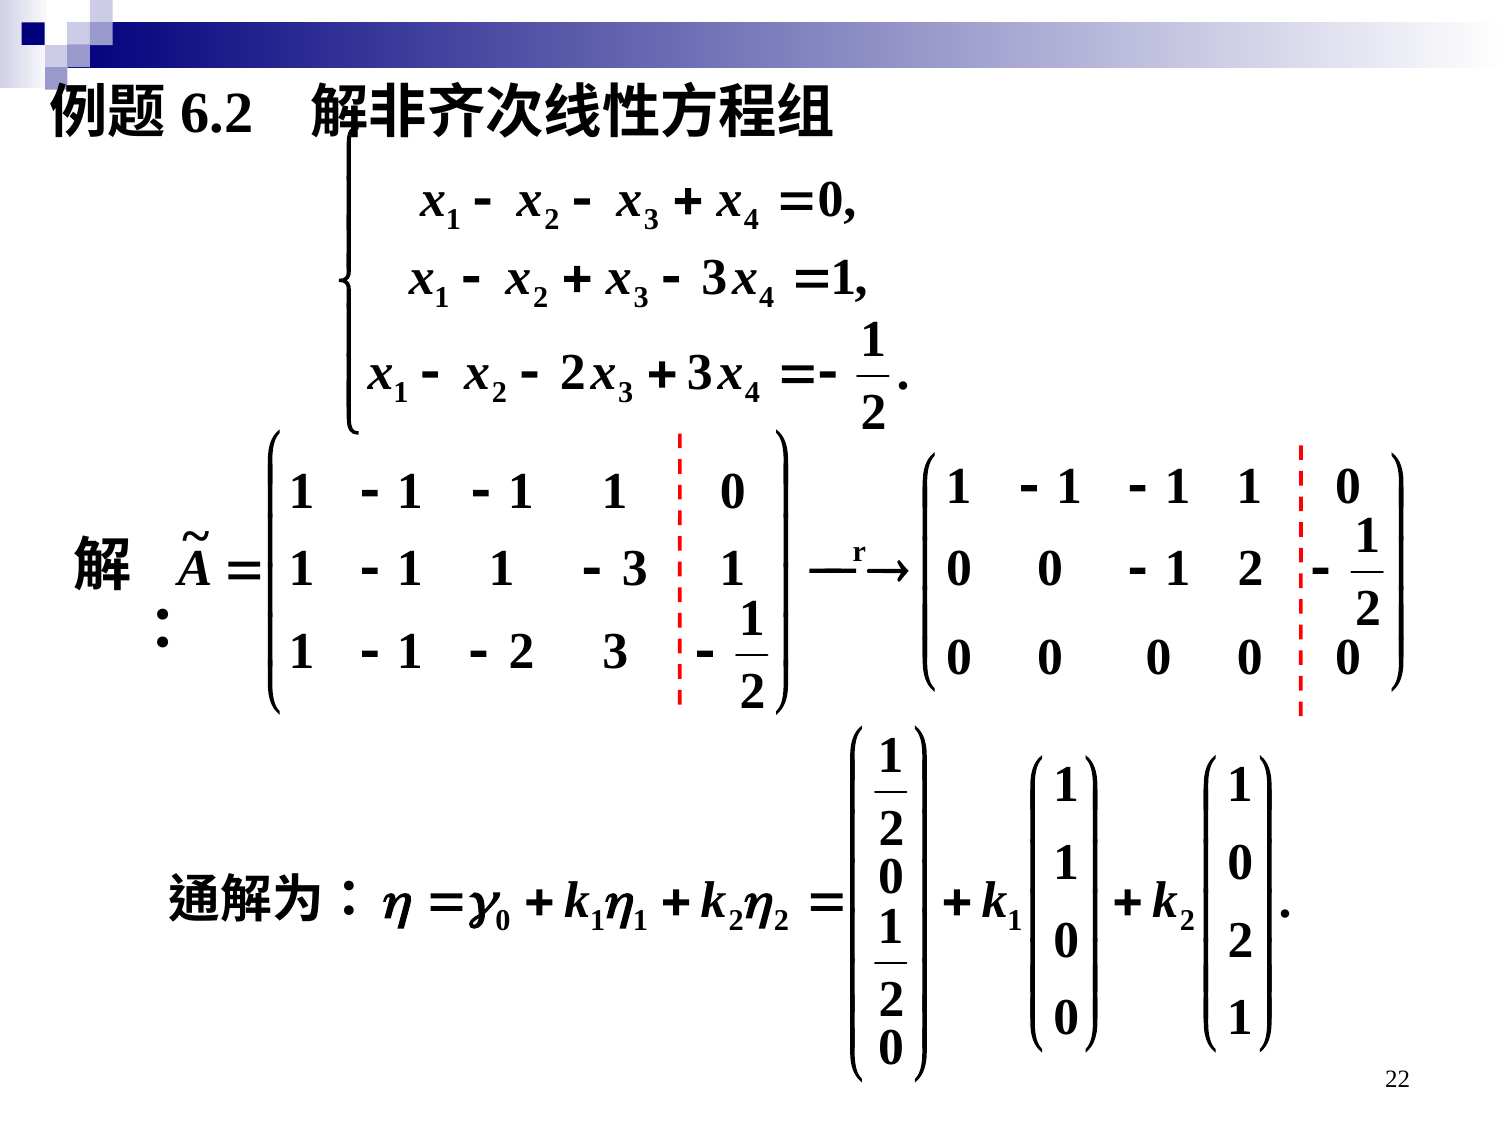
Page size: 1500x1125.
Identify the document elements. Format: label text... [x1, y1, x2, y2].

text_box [165, 421, 1419, 725]
text_box 例题6.2 解非齐次线性方程组 [35, 74, 851, 153]
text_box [161, 714, 1301, 1091]
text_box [327, 116, 916, 420]
text_box 解： [58, 527, 160, 668]
slide_number 22 [1074, 1024, 1426, 1101]
